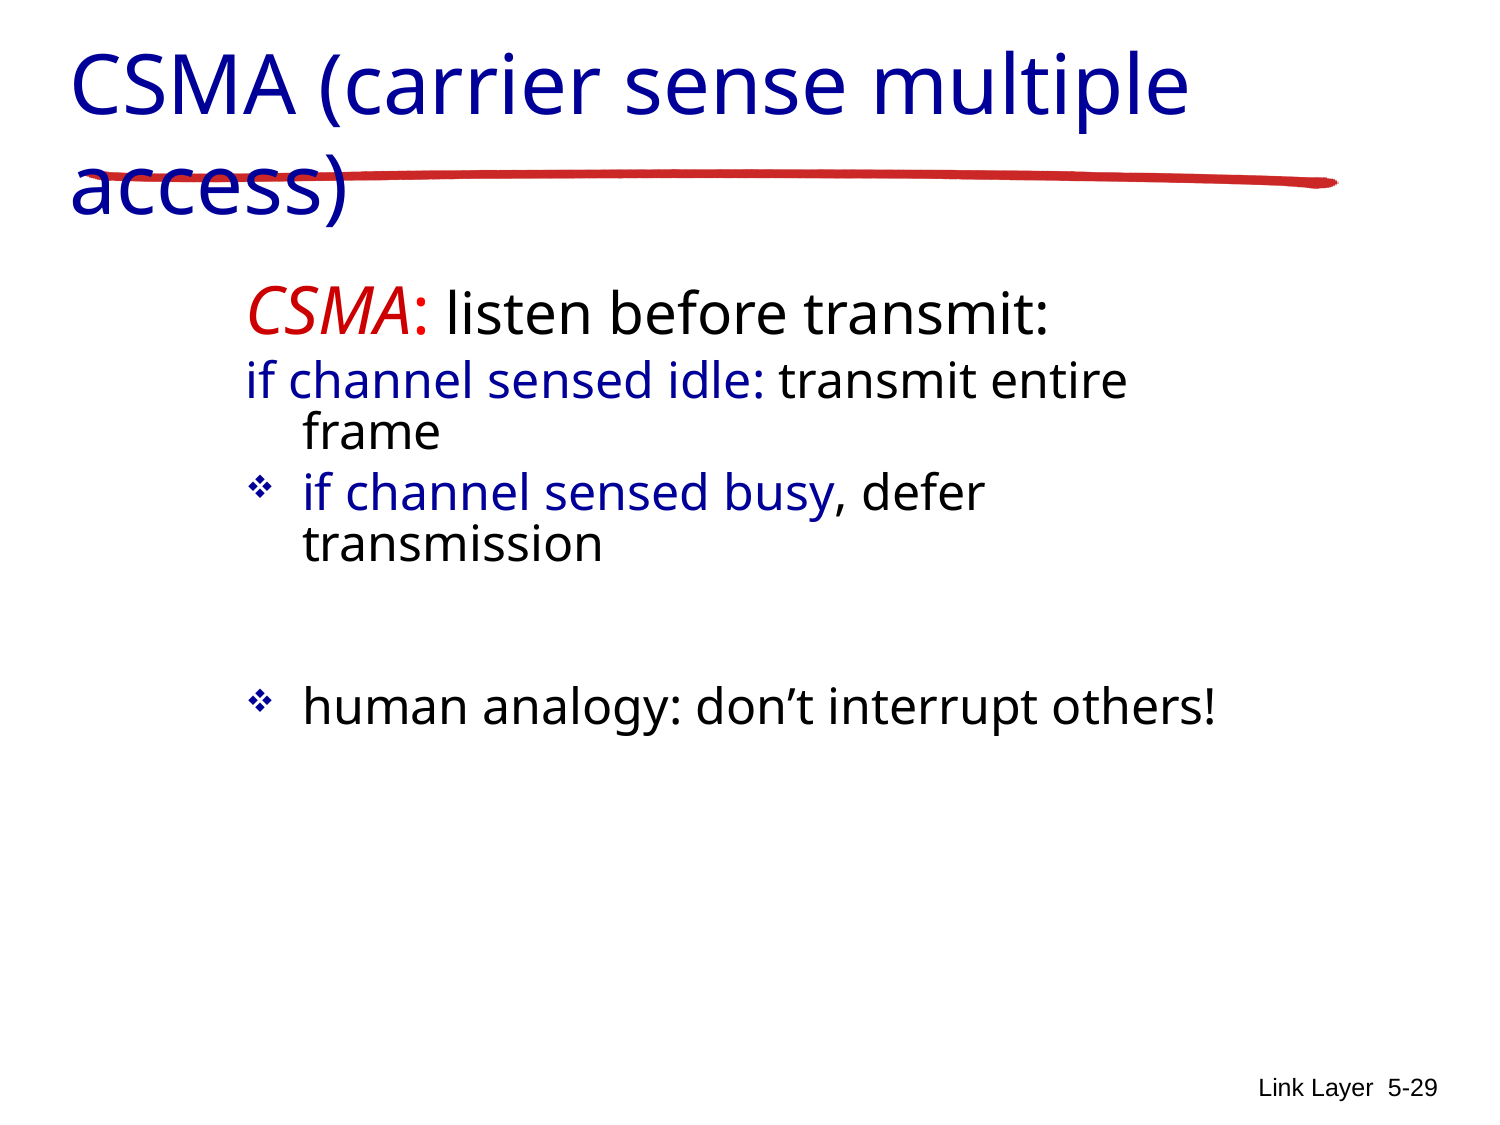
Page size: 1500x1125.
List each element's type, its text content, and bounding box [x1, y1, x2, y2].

footer Link Layer [914, 1064, 1342, 1125]
title CSMA (carrier sense multiple access) [54, 37, 1444, 225]
picture [78, 164, 1354, 194]
list CSMA: listen before transmit: if channel sensed idle: transmit entire frame if channel sensed busy, defer transmission human analogy: don’t interrupt others! [230, 272, 1292, 806]
slide_number 5-29 [1342, 1064, 1454, 1125]
